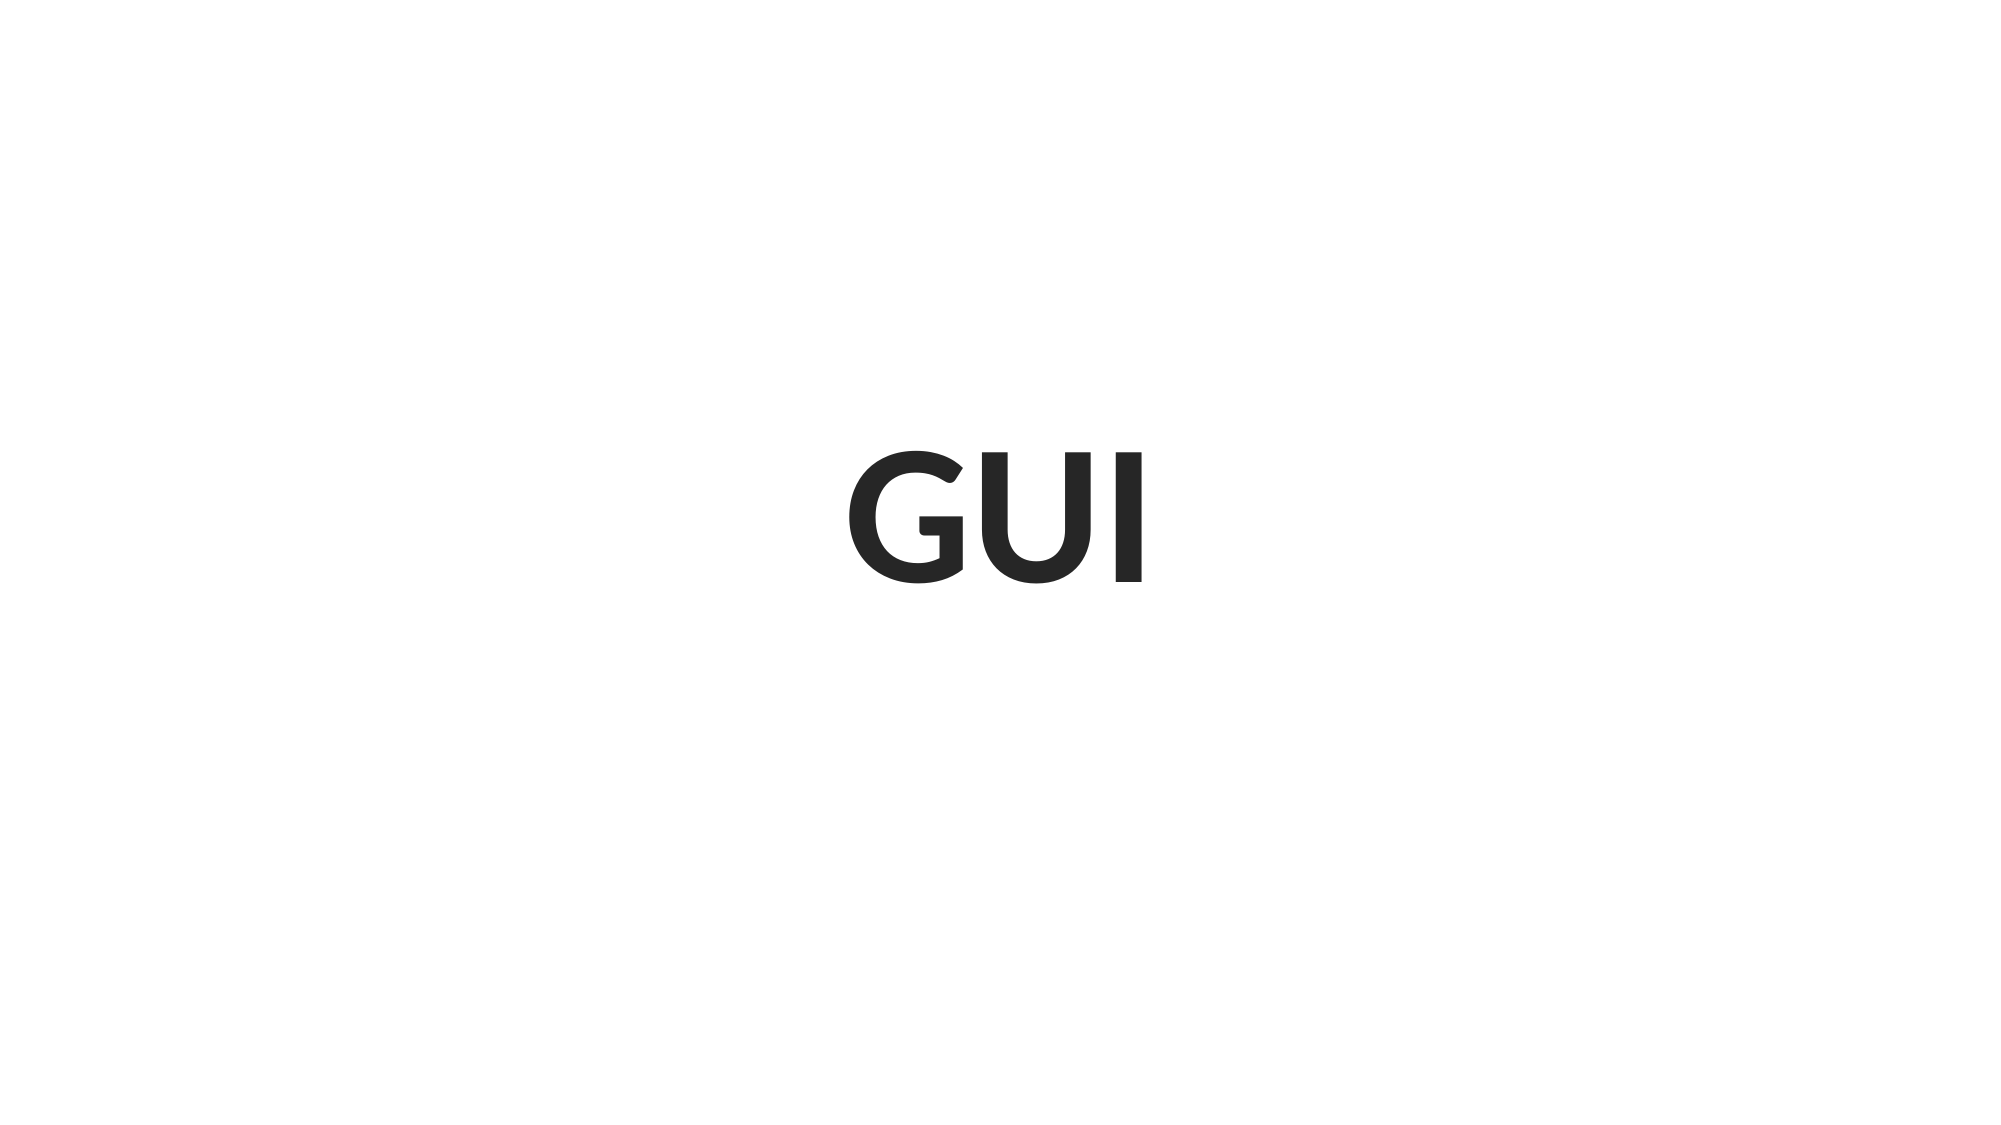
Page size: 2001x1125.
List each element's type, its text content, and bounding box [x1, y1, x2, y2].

text_box GUI [477, 374, 1523, 630]
